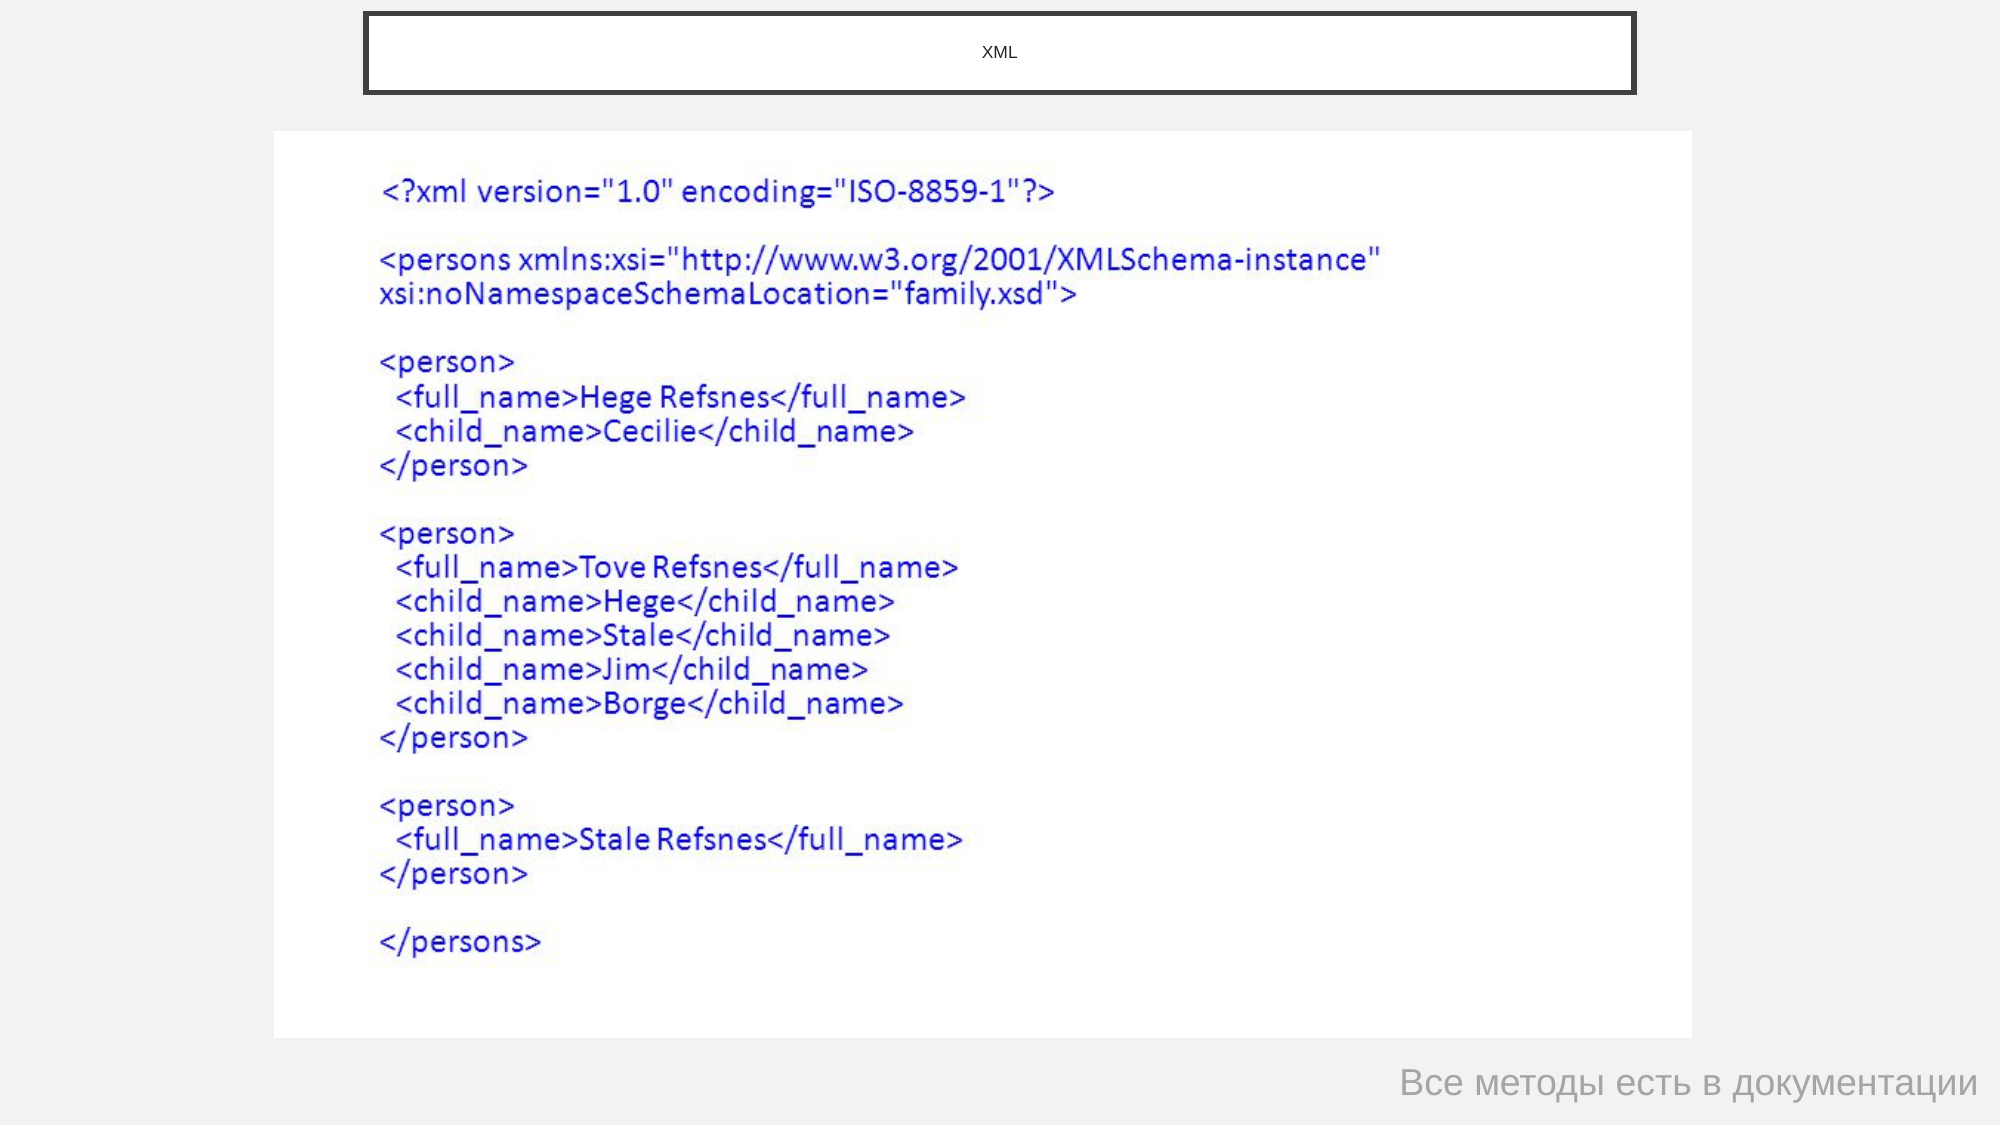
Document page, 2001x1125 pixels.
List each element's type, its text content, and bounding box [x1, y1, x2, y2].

text_box Все методы есть в документации [1384, 1050, 2000, 1111]
picture [273, 131, 1693, 1038]
title XML [363, 11, 1637, 95]
